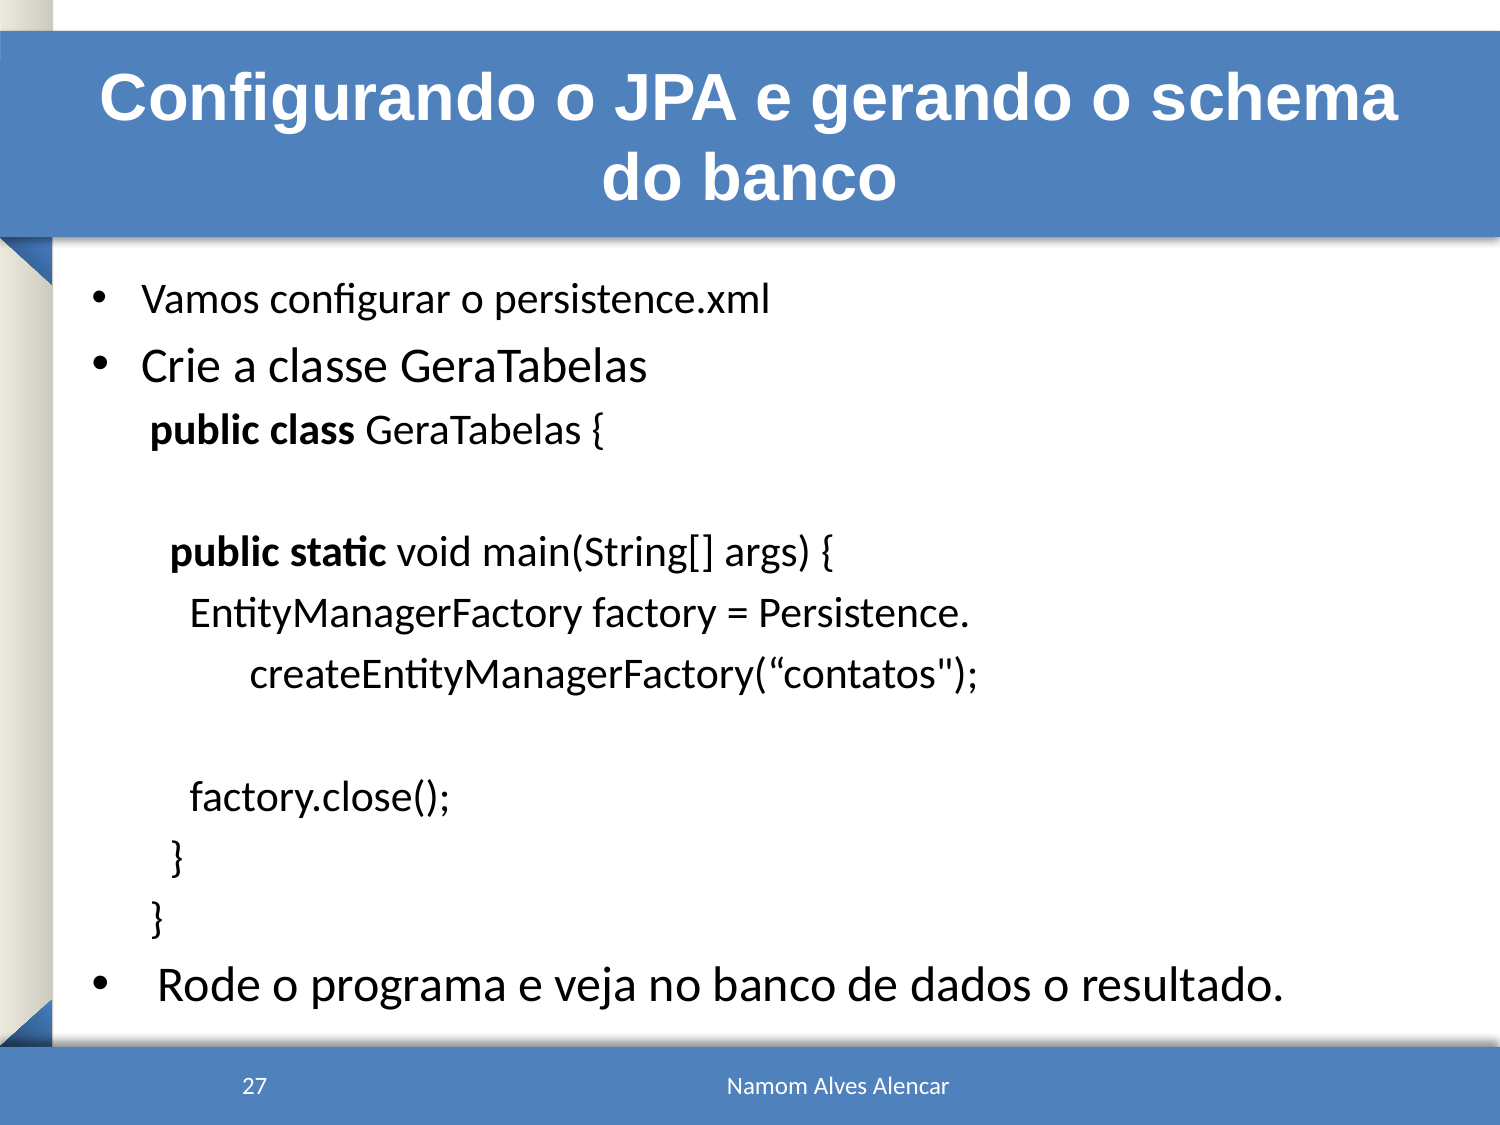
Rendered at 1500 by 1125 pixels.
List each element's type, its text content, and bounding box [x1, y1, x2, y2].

list Vamos configurar o persistence.xml Crie a classe GeraTabelas public class GeraTabelas { public static void main(String[] args) { EntityManagerFactory factory = Persistence. createEntityManagerFactory(“contatos"); factory.close(); } } Rode o programa e veja no banco de dados o resultado. [76, 262, 1483, 1024]
title Configurando o JPA e gerando o schema do banco [53, 57, 1447, 211]
slide_number 27 [227, 1054, 578, 1115]
footer Namom Alves Alencar [601, 1054, 1077, 1115]
